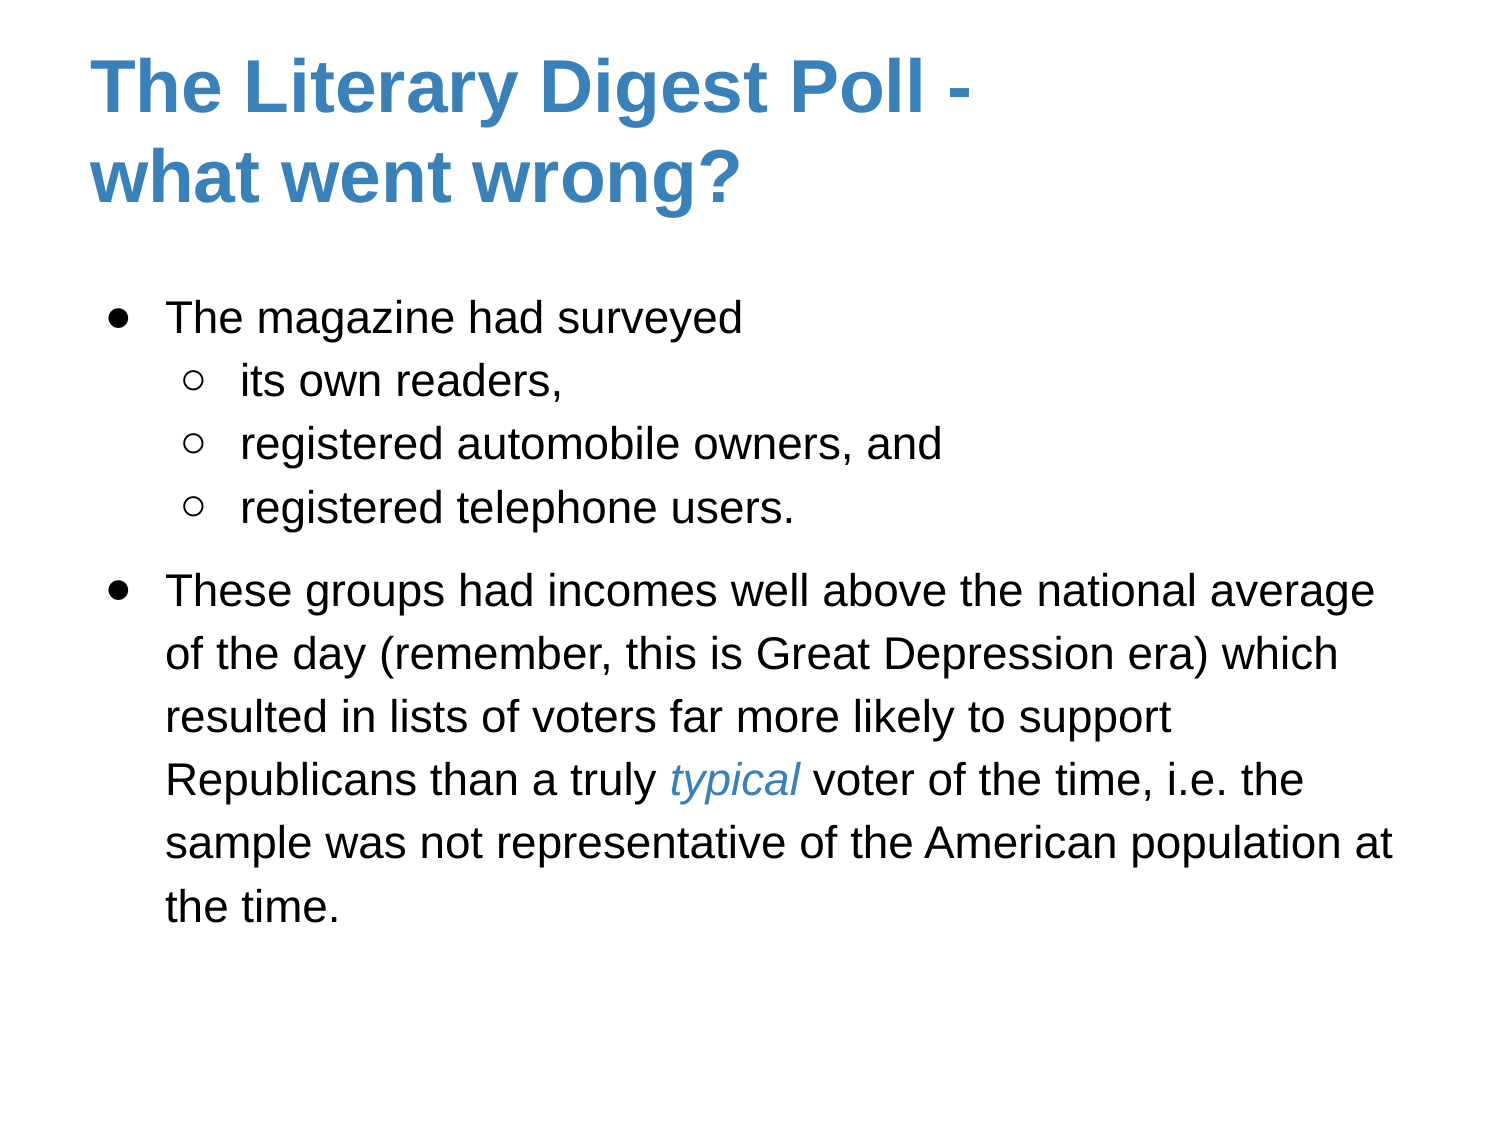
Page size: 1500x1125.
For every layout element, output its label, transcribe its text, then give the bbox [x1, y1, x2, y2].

list The magazine had surveyed its own readers, registered automobile owners, and registered telephone users. [75, 264, 1410, 537]
text_box These groups had incomes well above the national average of the day (remember, this is Great Depression era) which resulted in lists of voters far more likely to support Republicans than a truly typical voter of the time, i.e. the sample was not representative of the American population at the time. [74, 537, 1425, 998]
title The Literary Digest Poll - what went wrong? [75, 45, 1425, 233]
